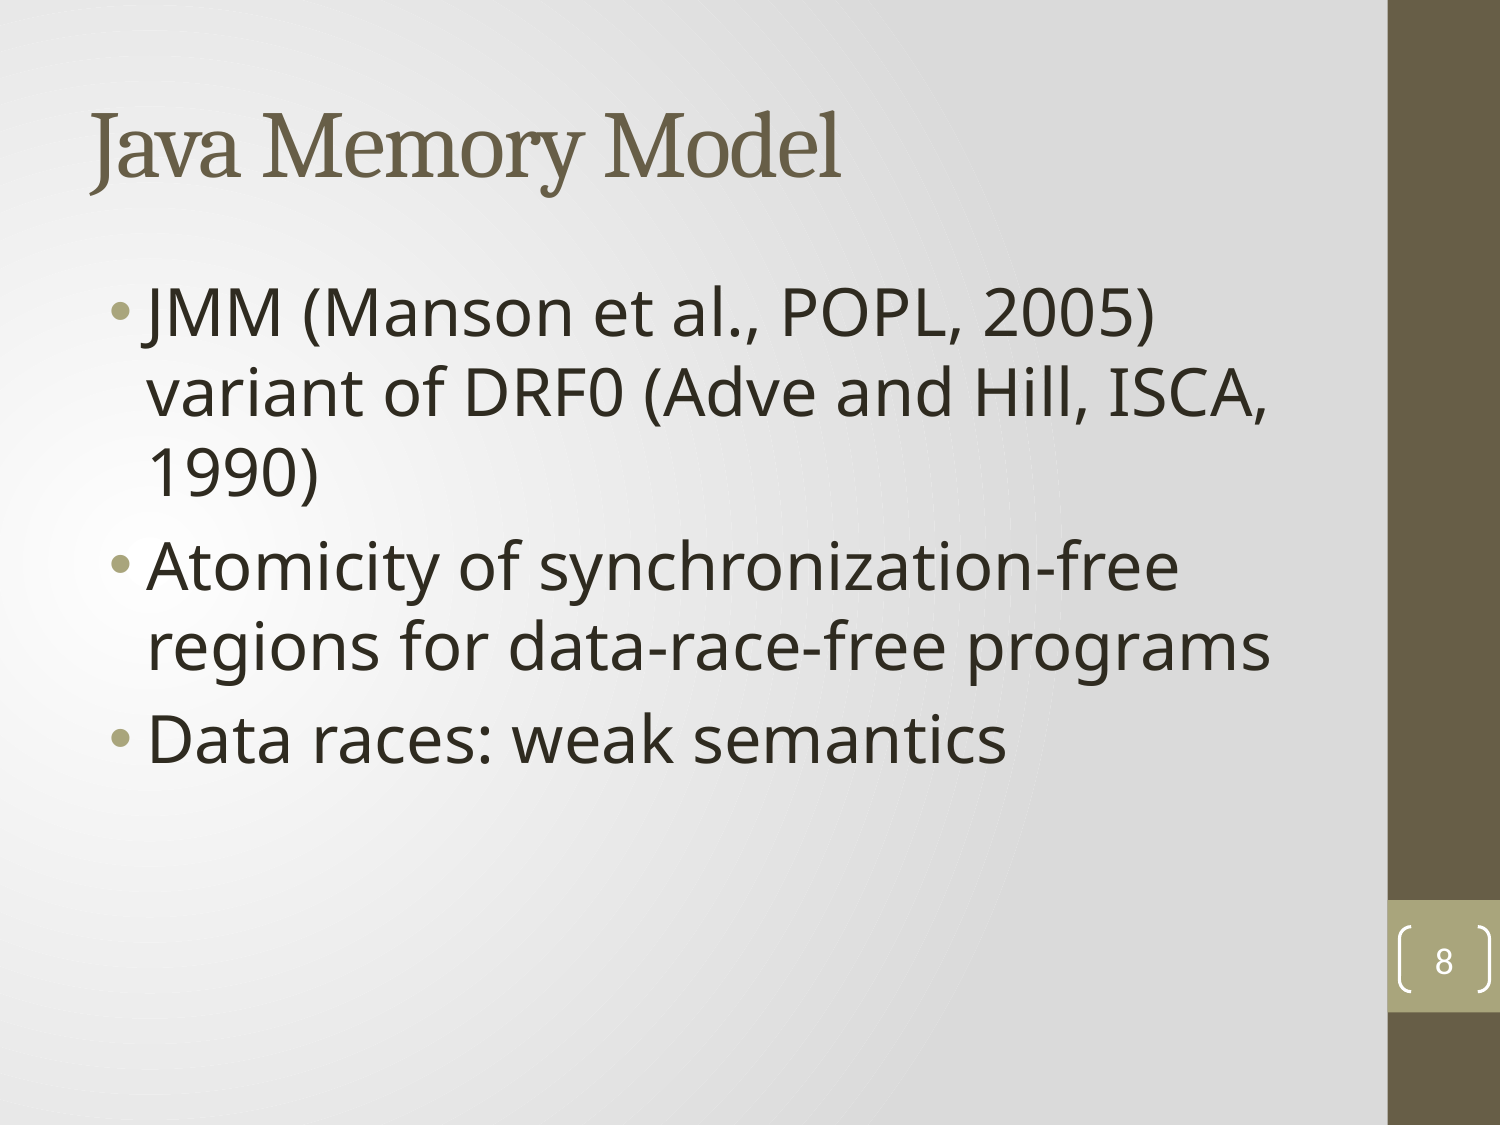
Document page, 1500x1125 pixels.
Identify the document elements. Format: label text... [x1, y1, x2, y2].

list JMM (Manson et al., POPL, 2005) variant of DRF0 (Adve and Hill, ISCA, 1990) Atomicity of synchronization-free regions for data-race-free programs Data races: weak semantics [75, 262, 1325, 1050]
slide_number 8 [1397, 925, 1492, 994]
title Java Memory Model [75, 45, 1325, 233]
